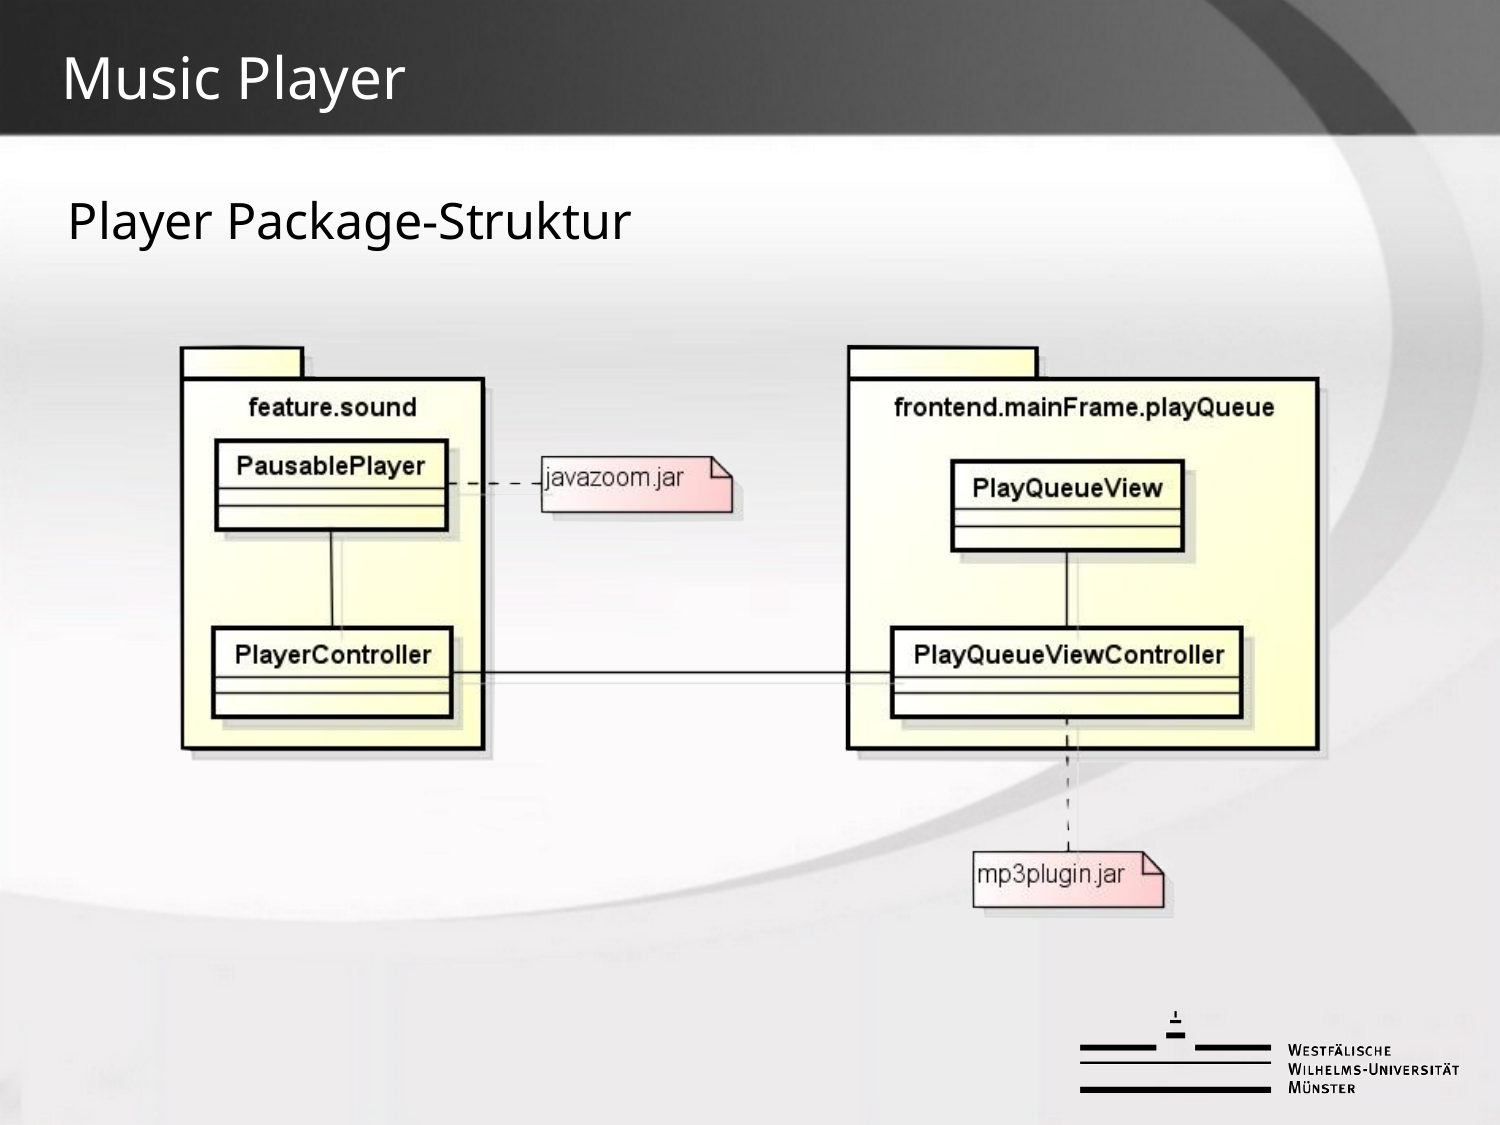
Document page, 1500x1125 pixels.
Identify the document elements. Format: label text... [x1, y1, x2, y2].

text_box Player Package-Struktur [53, 160, 656, 279]
title Music Player [46, 23, 1425, 129]
picture [0, 0, 1500, 1125]
